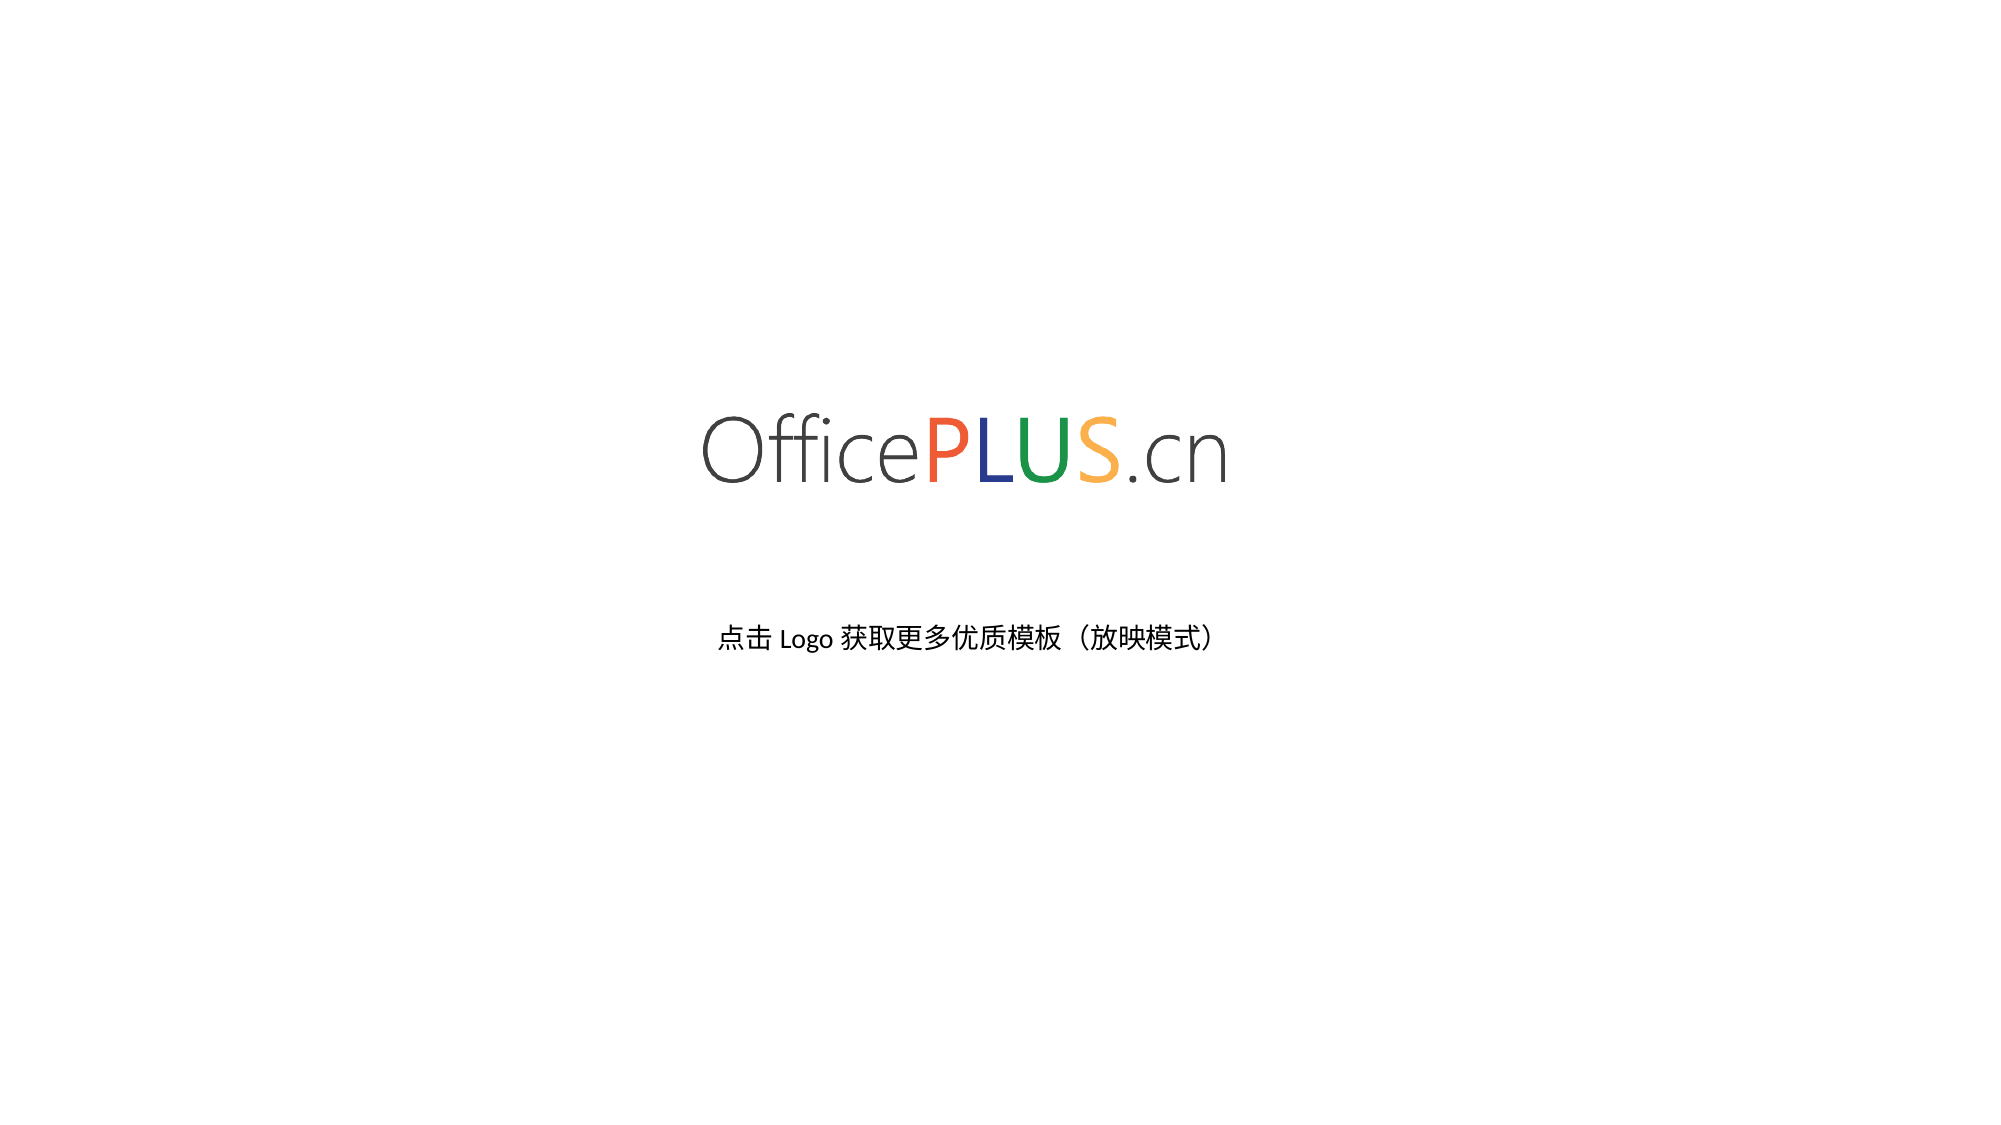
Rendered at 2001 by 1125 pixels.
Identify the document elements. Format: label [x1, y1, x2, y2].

picture [703, 413, 1225, 483]
